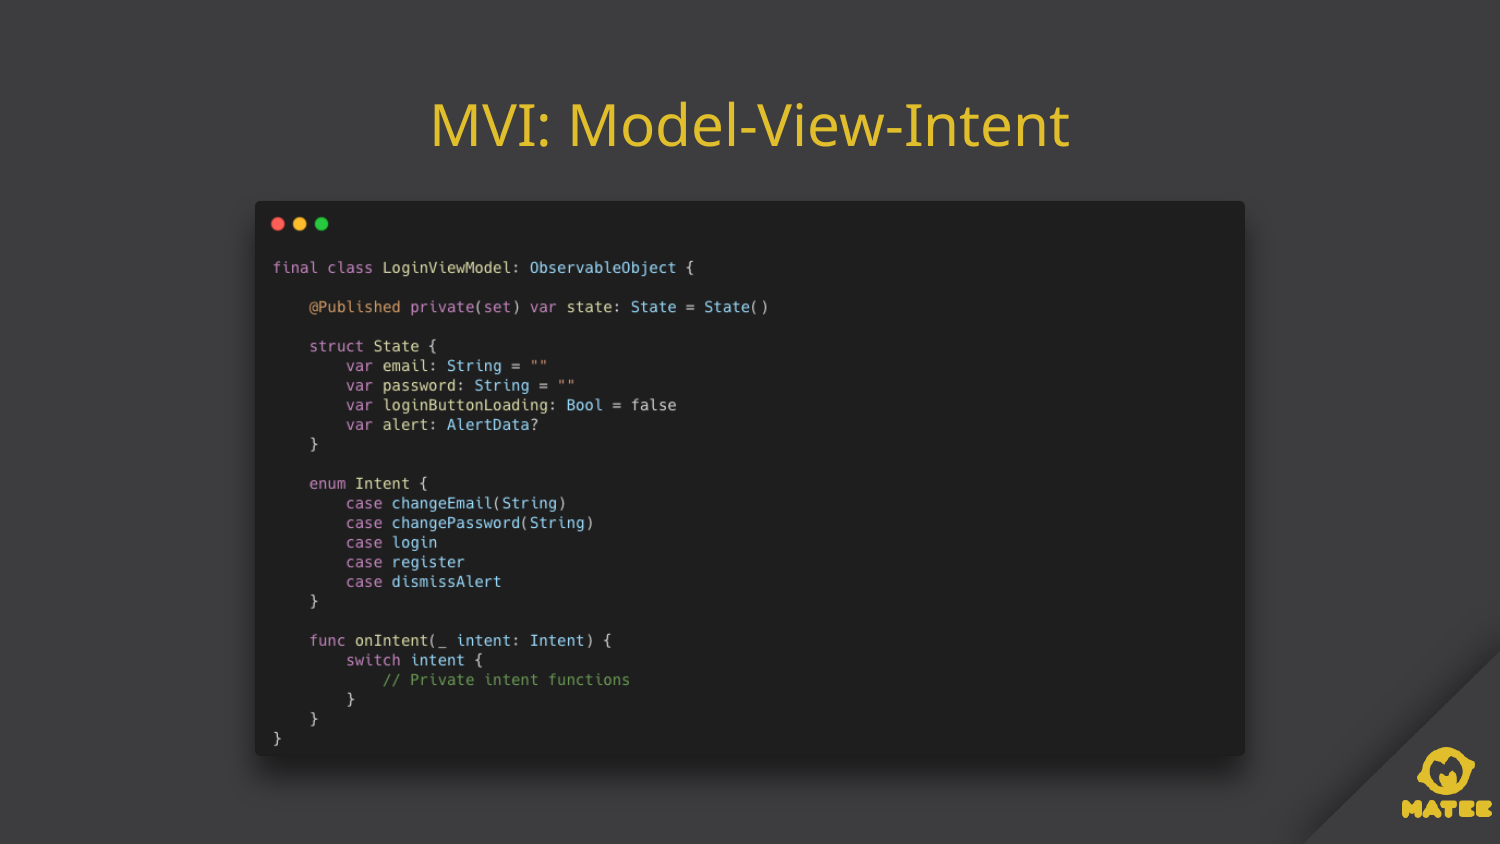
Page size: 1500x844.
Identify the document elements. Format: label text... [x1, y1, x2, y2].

title MVI: Model-View-Intent [51, 72, 1449, 167]
picture [0, 0, 1500, 844]
